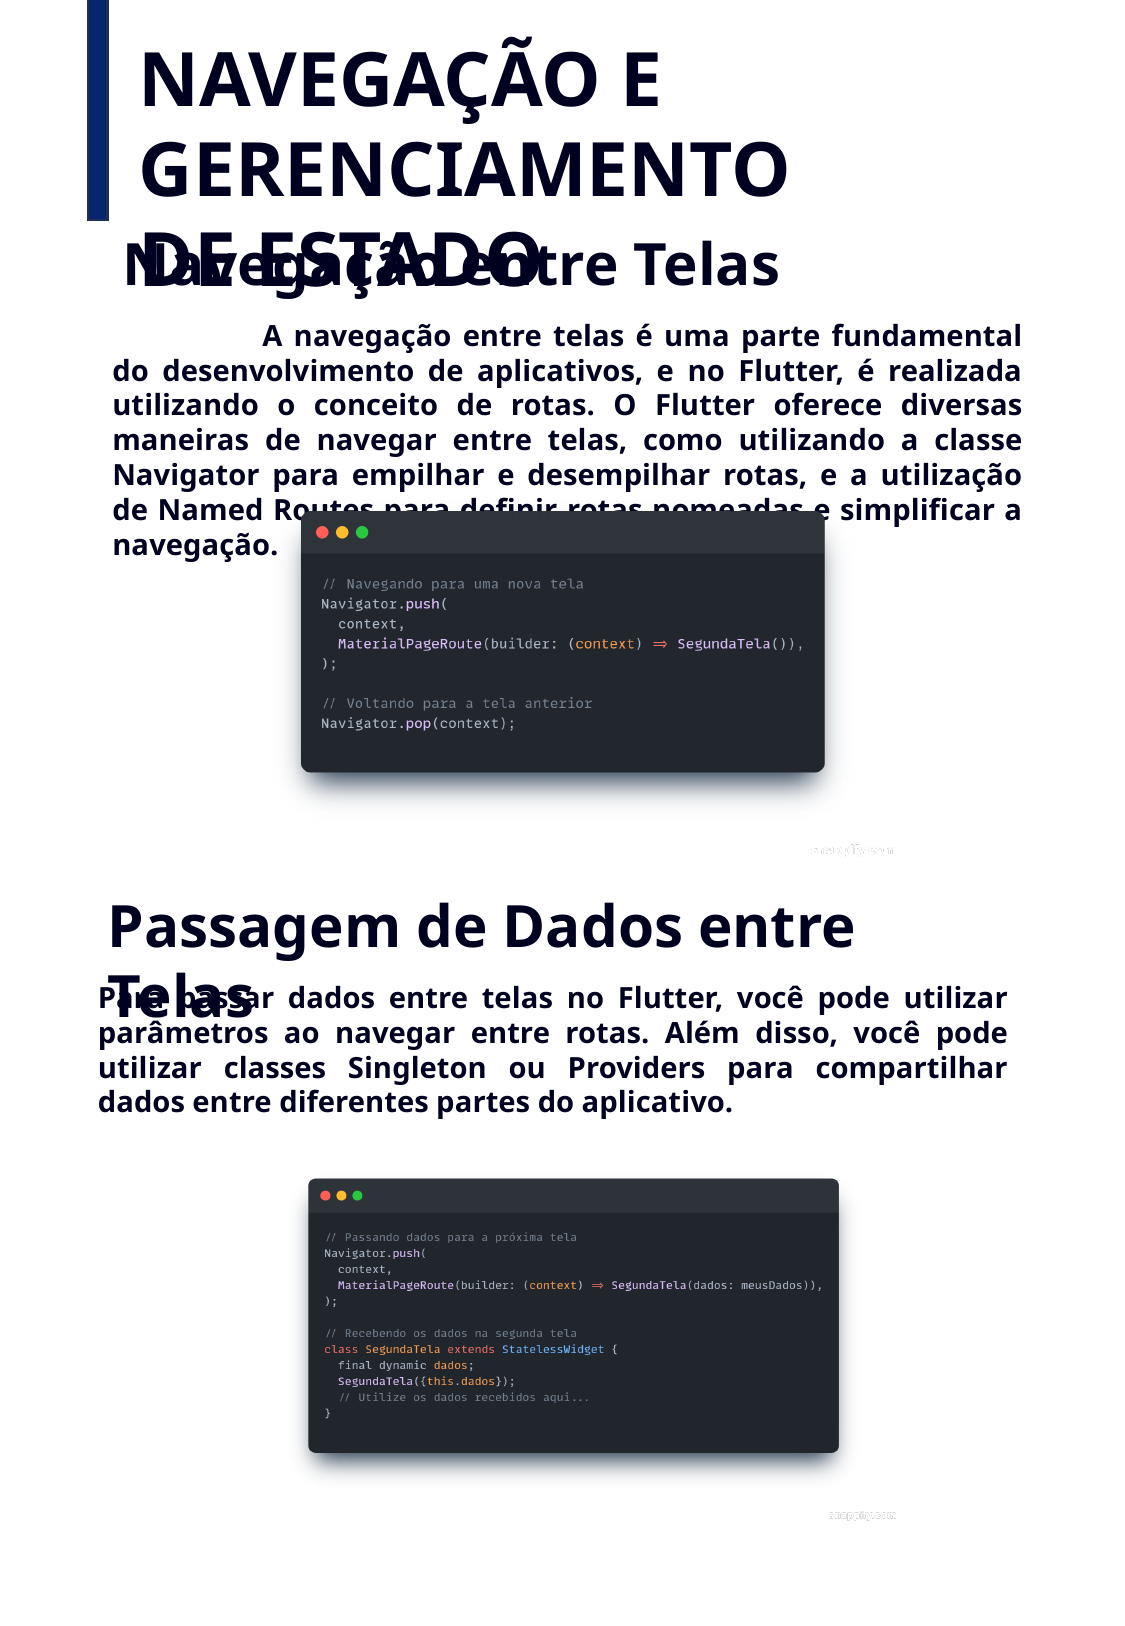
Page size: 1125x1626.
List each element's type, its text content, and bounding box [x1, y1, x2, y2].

text_box [87, 0, 109, 221]
text_box A navegação entre telas é uma parte fundamental do desenvolvimento de aplicativos, e no Flutter, é realizada utilizando o conceito de rotas. O Flutter oferece diversas maneiras de navegar entre telas, como utilizando a classe Navigator para empilhar e desempilhar rotas, e a utilização de Named Routes para definir rotas nomeadas e simplificar a navegação. [97, 309, 1038, 569]
text_box Para passar dados entre telas no Flutter, você pode utilizar parâmetros ao navegar entre rotas. Além disso, você pode utilizar classes Singleton ou Providers para compartilhar dados entre diferentes partes do aplicativo. [83, 971, 1024, 1127]
picture [225, 416, 900, 867]
text_box Passagem de Dados entre Telas [93, 881, 1004, 971]
text_box Navegação entre Telas [107, 219, 1018, 305]
picture [247, 1102, 900, 1529]
text_box NAVEGAÇÃO E GERENCIAMENTO DE ESTADO [124, 24, 1125, 309]
